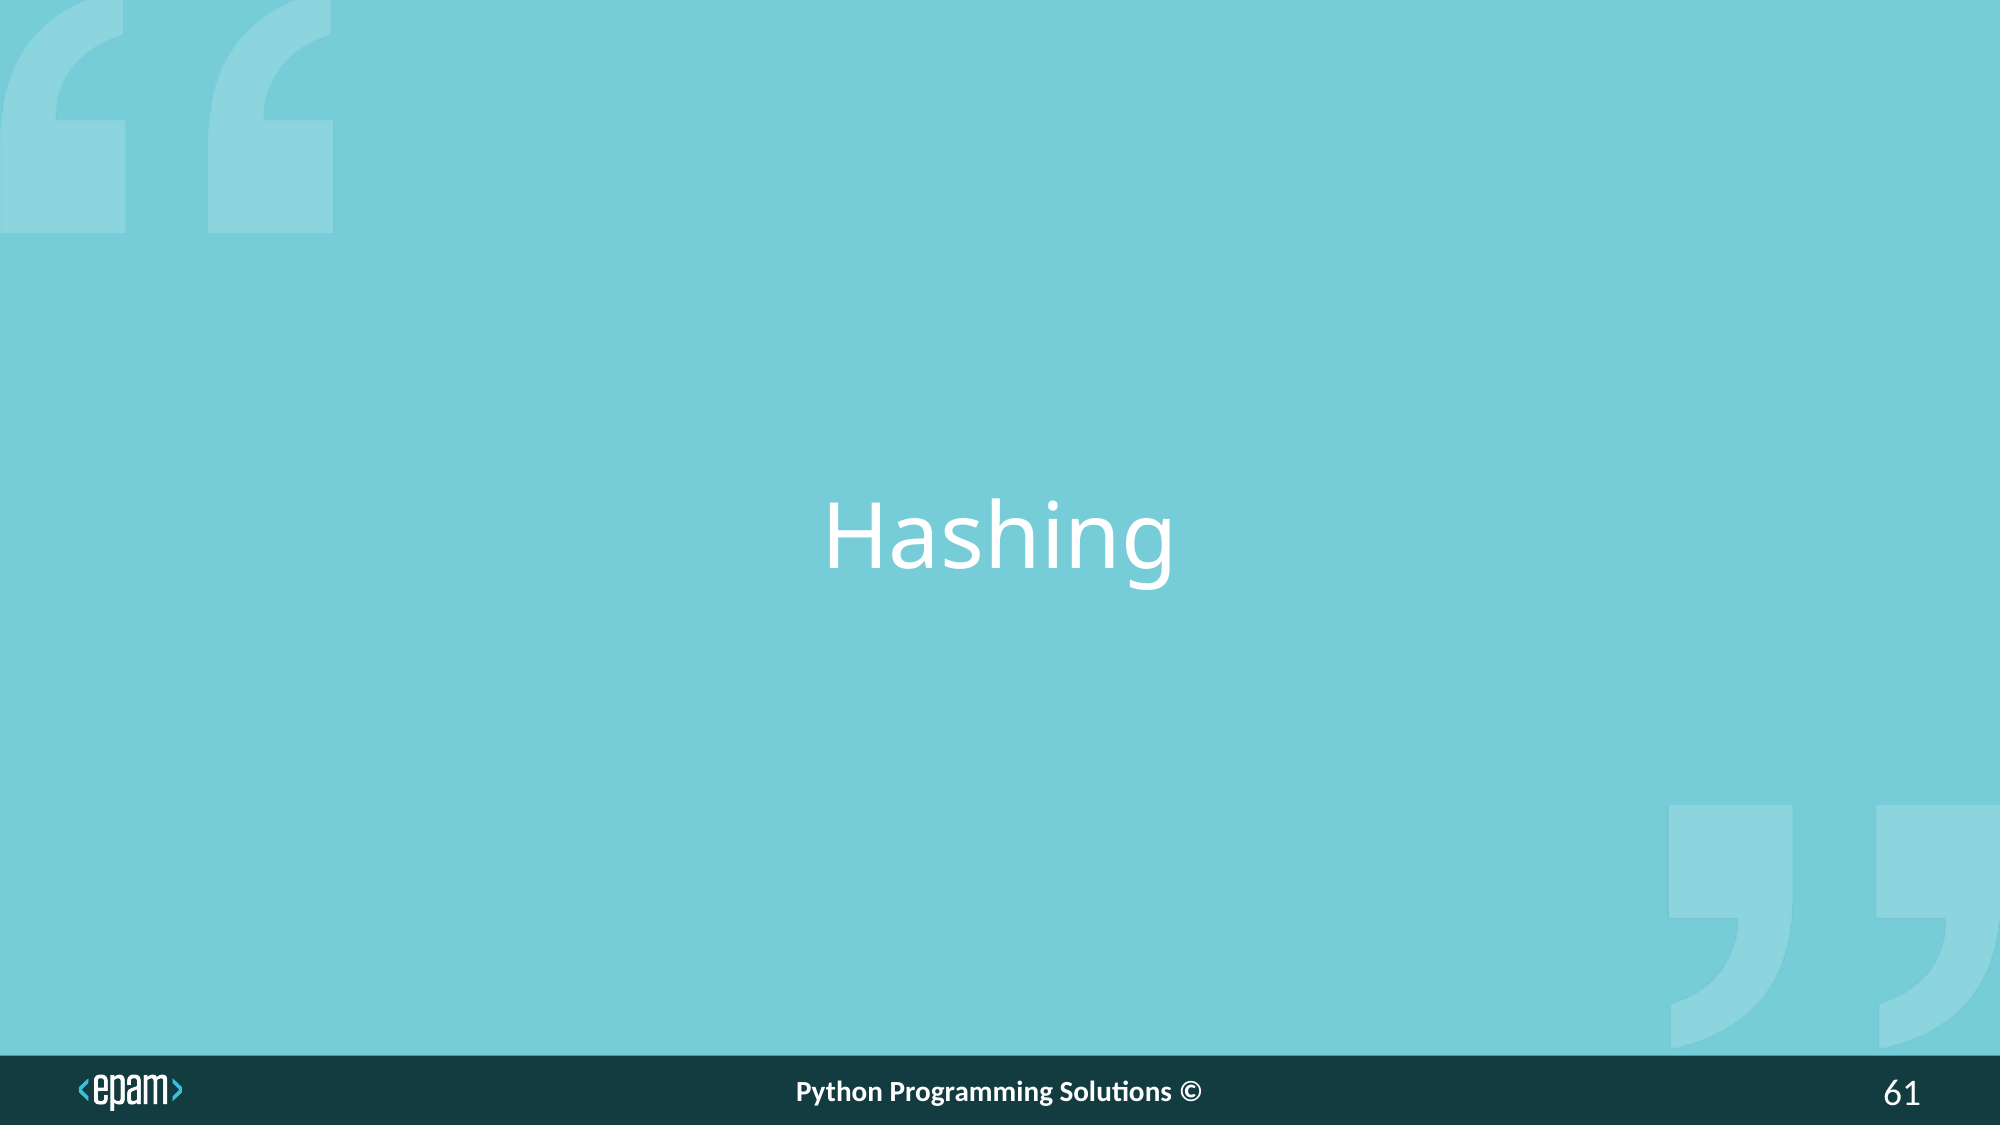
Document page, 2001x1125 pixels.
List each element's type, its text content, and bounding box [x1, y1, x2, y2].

text_box 61 [1821, 1056, 1922, 1125]
text_box Hashing [389, 498, 1610, 626]
text_box Python Programming Solutions © [525, 1055, 1475, 1124]
